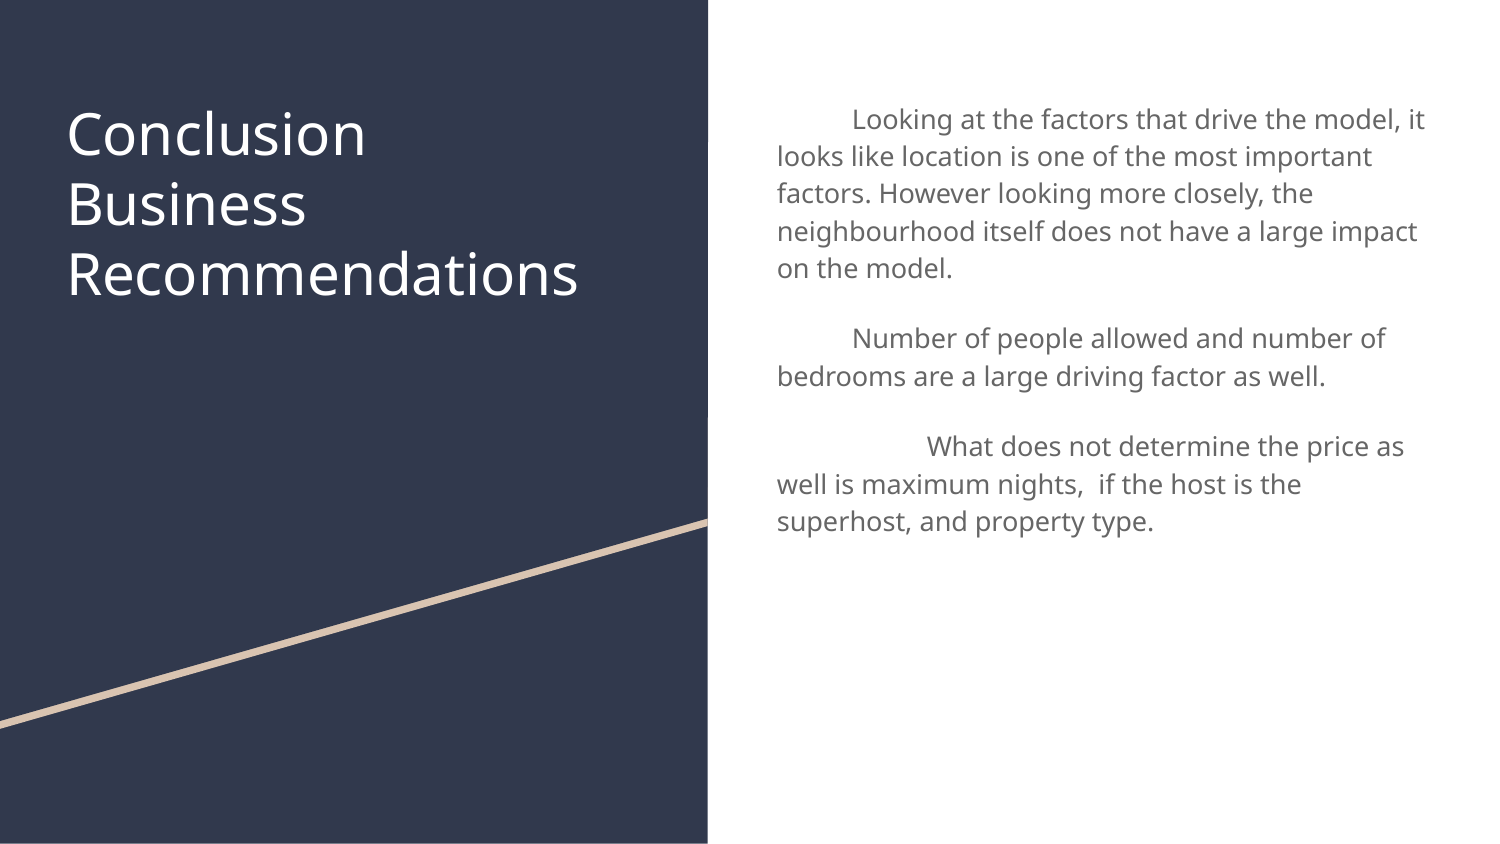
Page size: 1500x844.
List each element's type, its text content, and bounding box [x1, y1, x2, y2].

title Conclusion Business Recommendations [51, 82, 660, 494]
list Looking at the factors that drive the model, it looks like location is one of the most important factors. However looking more closely, the neighbourhood itself does not have a large impact on the model. Number of people allowed and number of bedrooms are a large driving factor as well. What does not determine the price as well is maximum nights, if the host is the superhost, and property type. [761, 82, 1446, 755]
